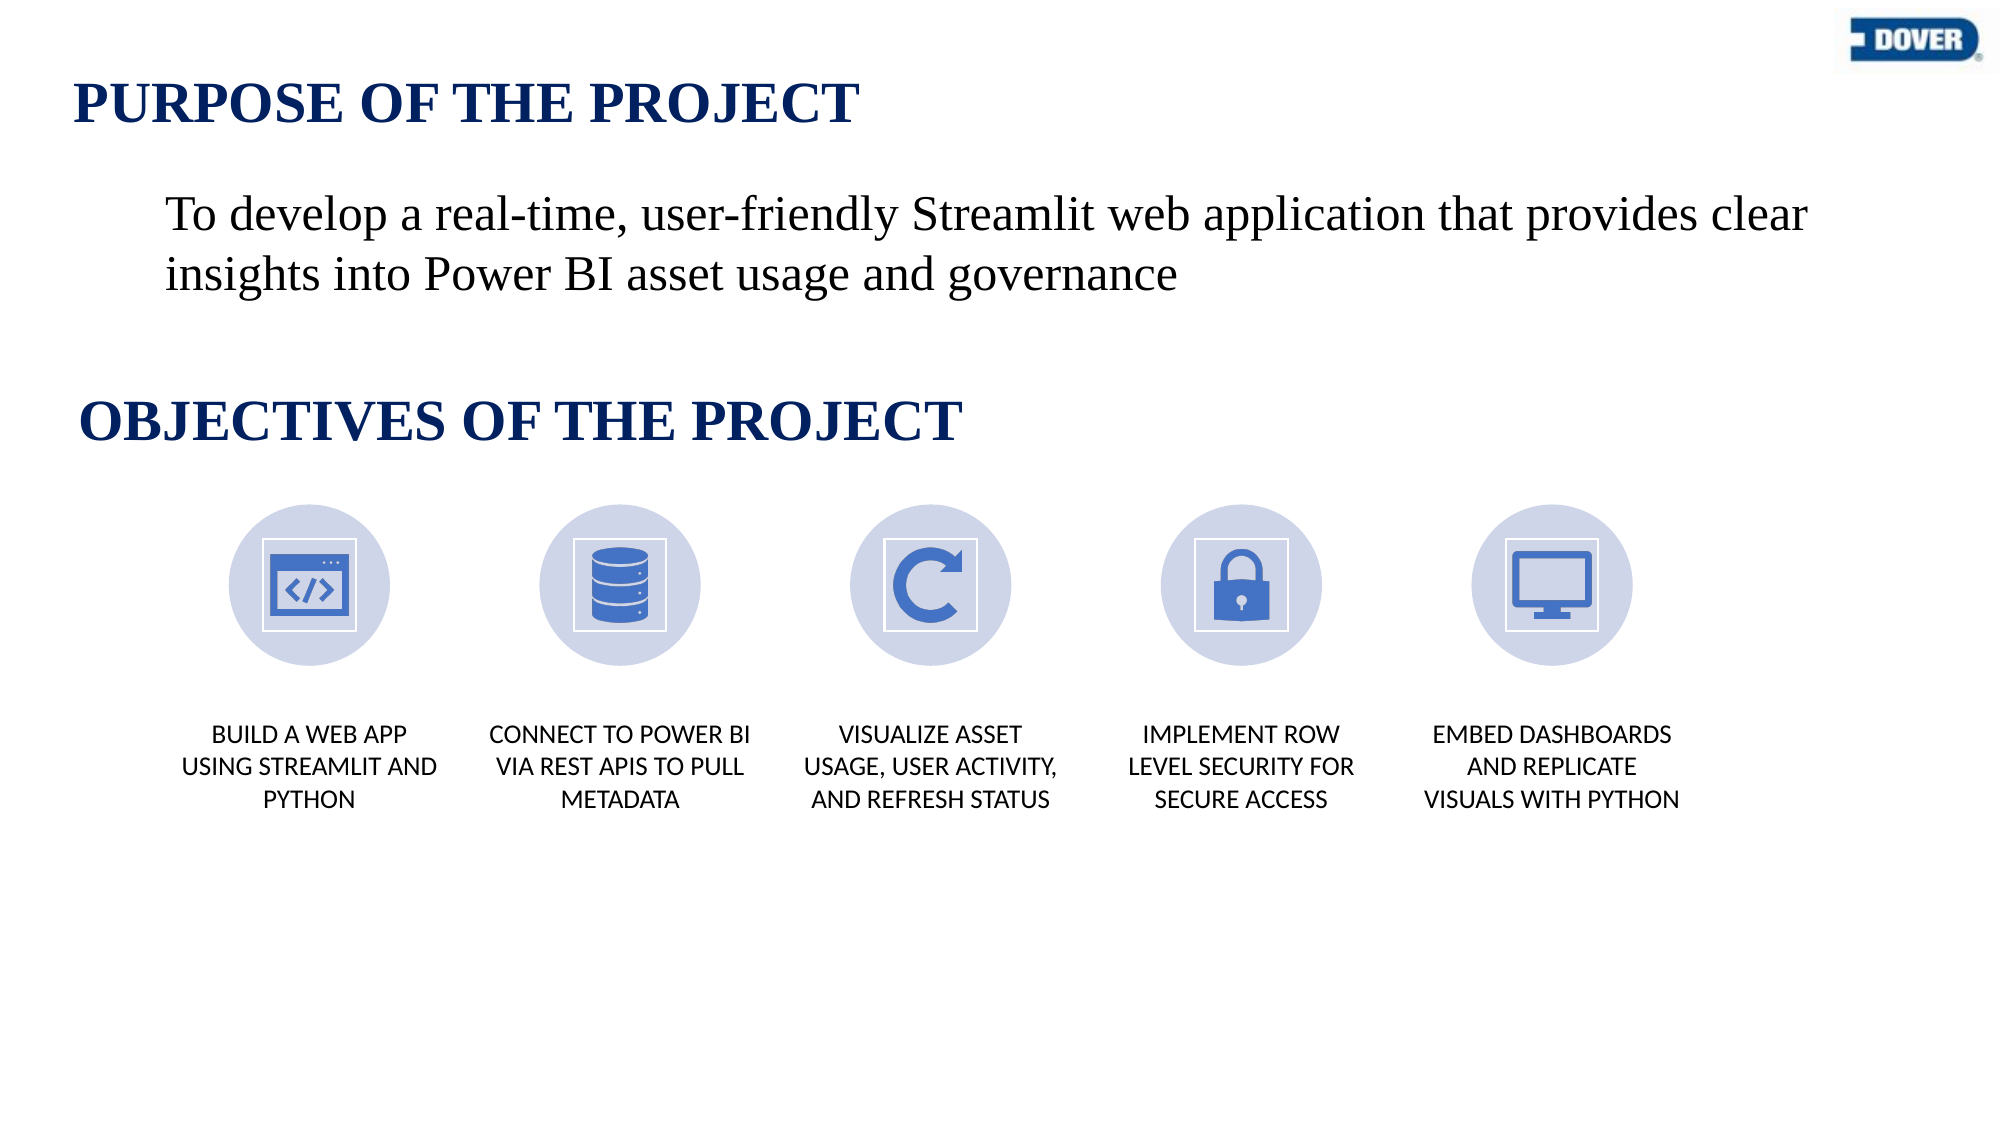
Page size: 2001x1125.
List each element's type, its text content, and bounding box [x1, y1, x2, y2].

list To develop a real-time, user-friendly Streamlit web application that provides clear insights into Power BI asset usage and governance [150, 0, 1931, 567]
text_box OBJECTIVES OF THE PROJECT [63, 375, 1272, 460]
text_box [177, 504, 1685, 823]
title PURPOSE OF THE PROJECT [58, 51, 150, 157]
picture [1834, 8, 2000, 74]
